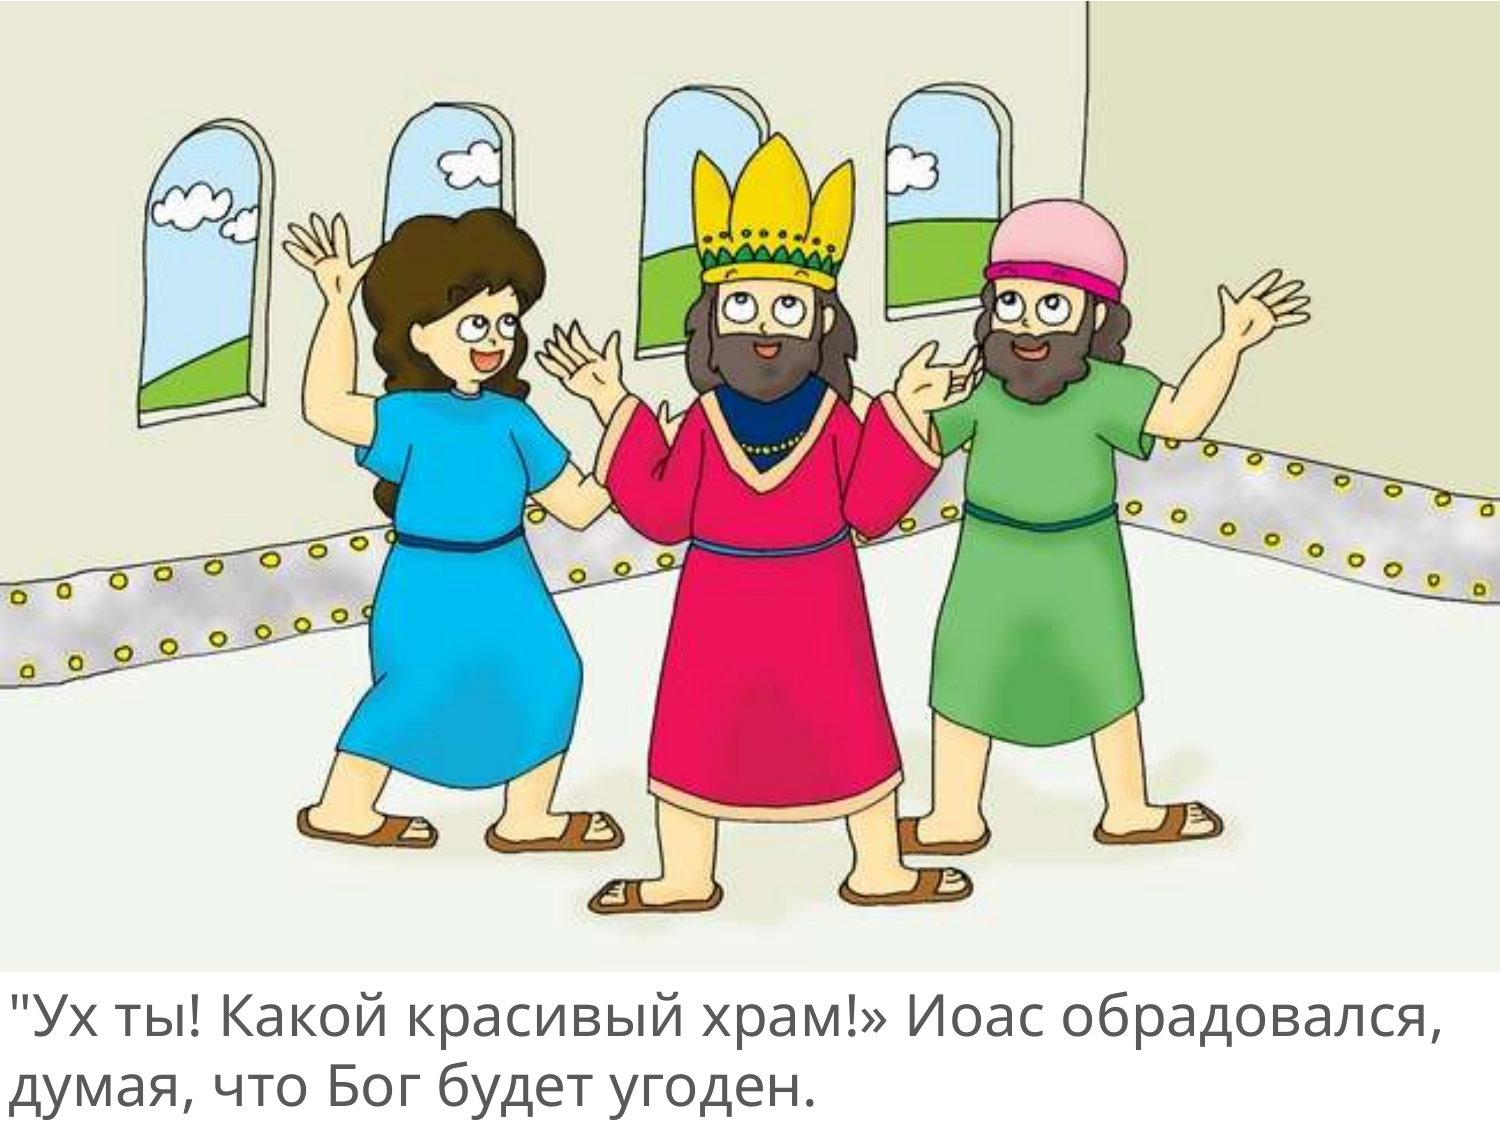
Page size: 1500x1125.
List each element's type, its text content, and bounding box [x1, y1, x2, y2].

text_box "Ух ты! Какой красивый храм!» Иоас обрадовался, думая, что Бог будет угоден. [0, 979, 1500, 1125]
picture [0, 0, 1500, 972]
